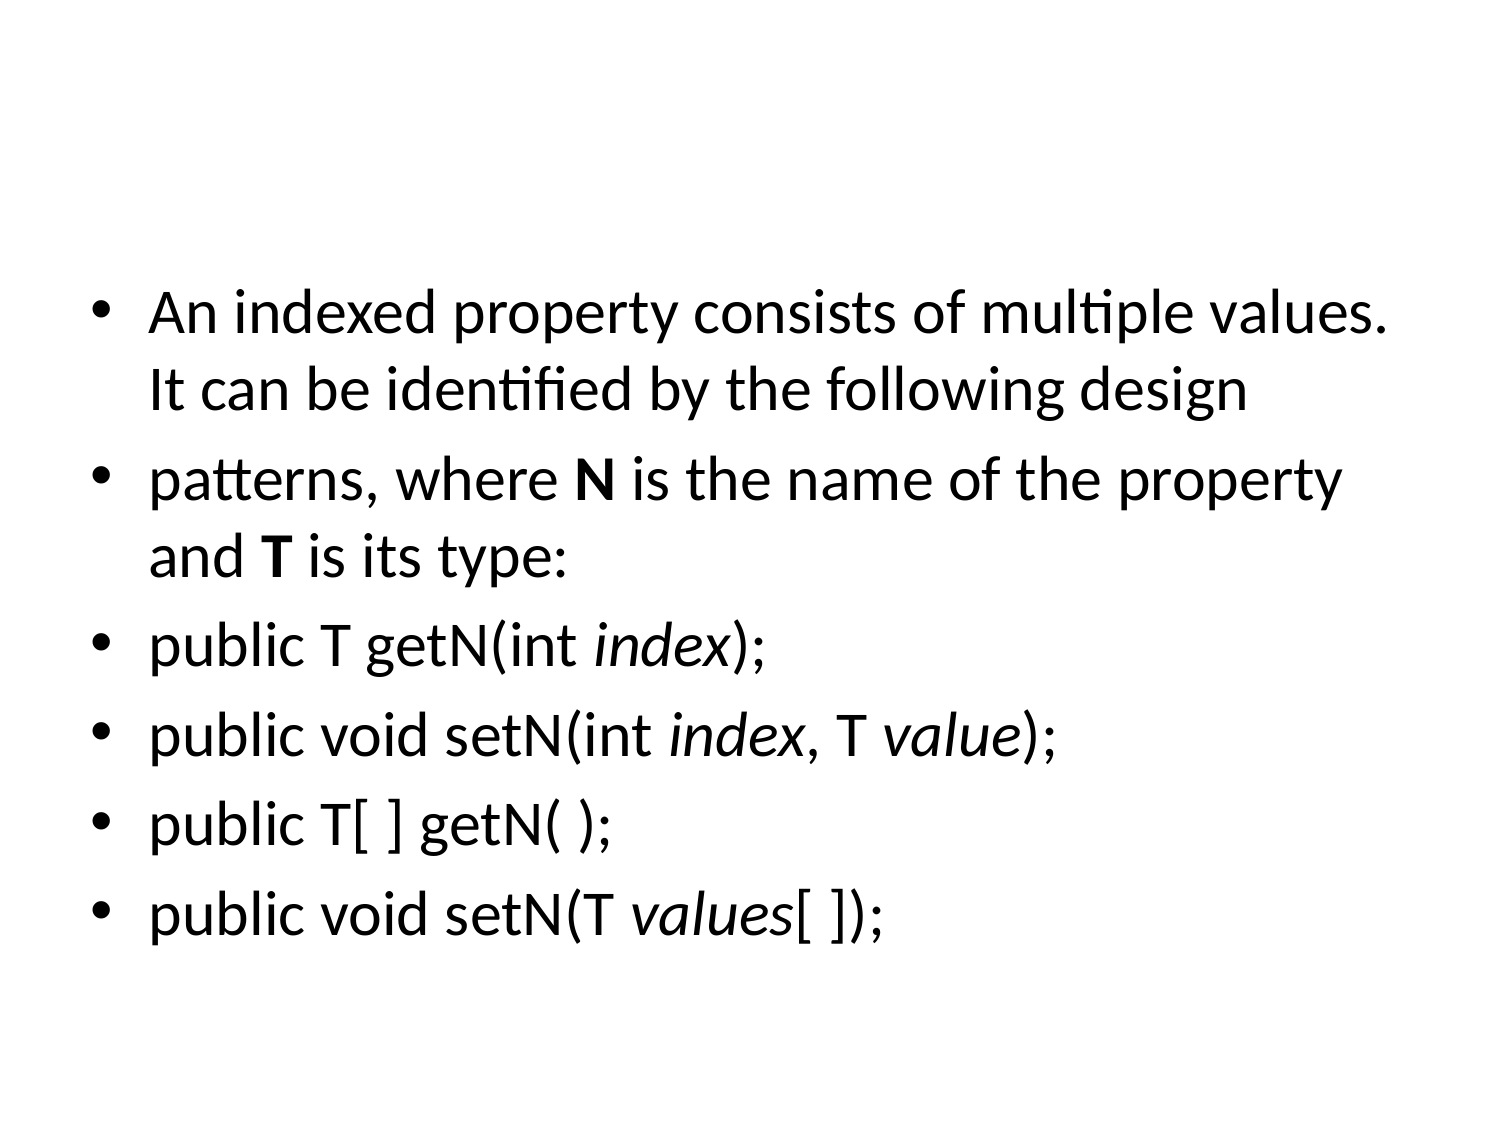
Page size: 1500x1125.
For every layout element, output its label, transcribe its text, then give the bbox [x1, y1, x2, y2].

list An indexed property consists of multiple values. It can be identified by the following design patterns, where N is the name of the property and T is its type: public T getN(int index); public void setN(int index, T value); public T[ ] getN( ); public void setN(T values[ ]); [75, 262, 1425, 1005]
